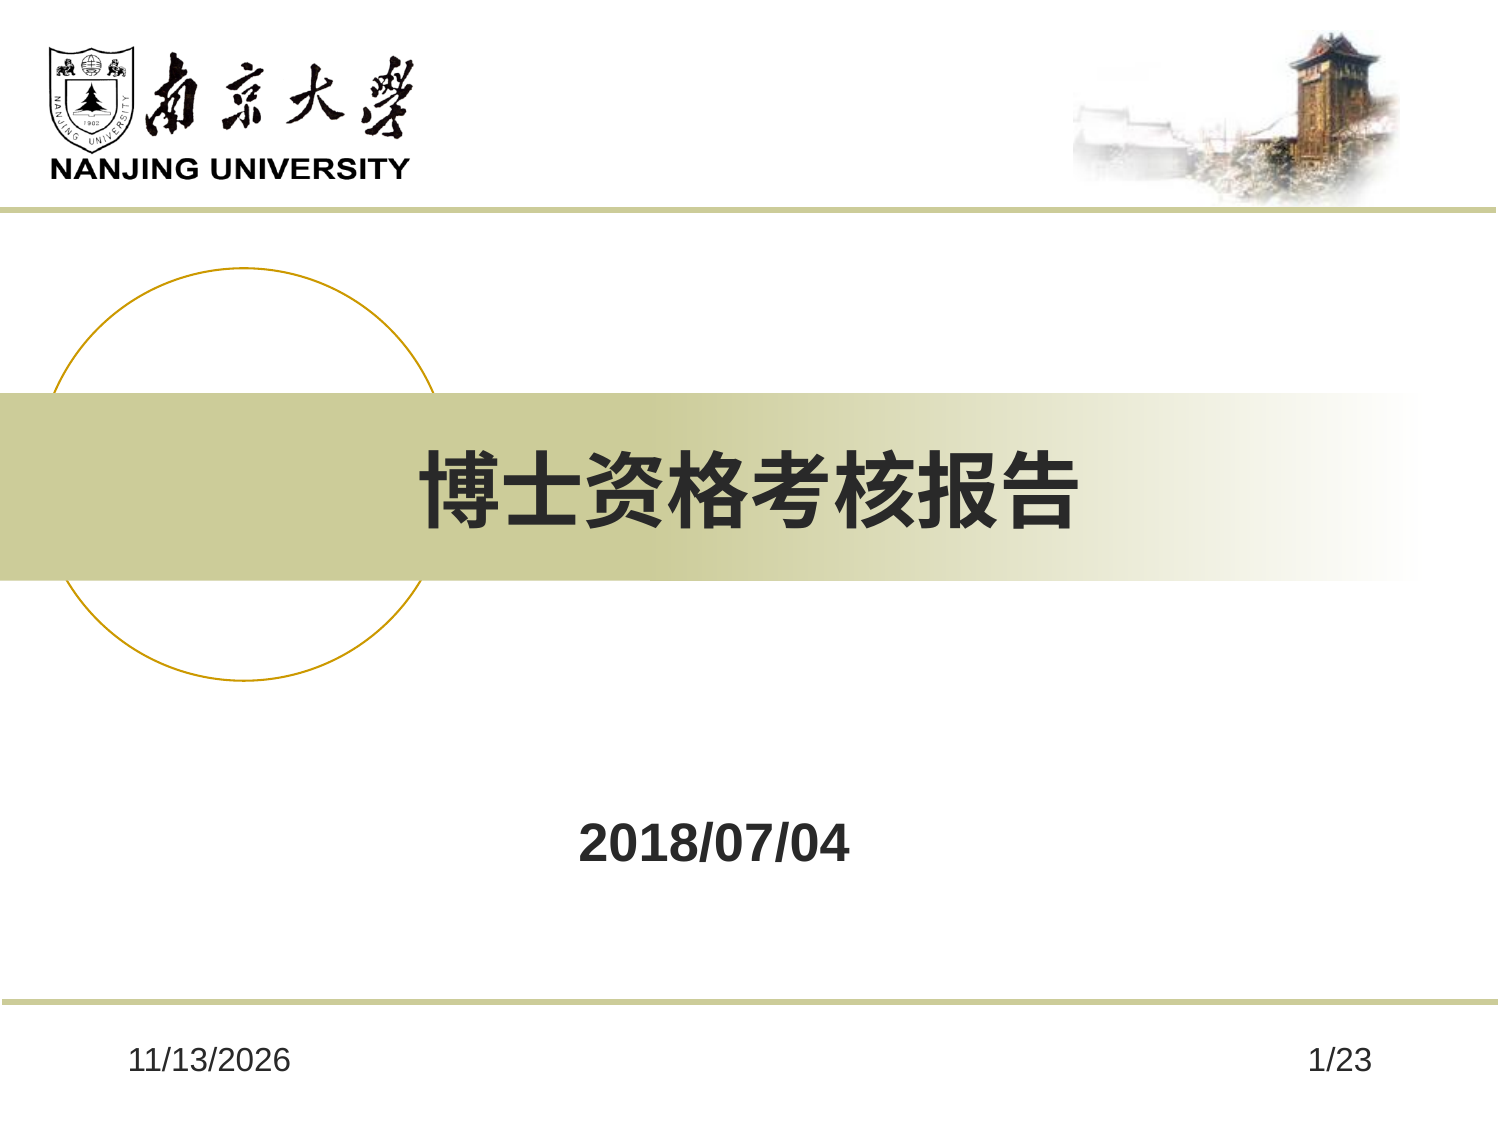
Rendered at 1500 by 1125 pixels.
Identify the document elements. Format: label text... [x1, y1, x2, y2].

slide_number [112, 1030, 325, 1106]
title 博士资格考核报告 [0, 397, 1500, 579]
picture [0, 30, 1496, 213]
picture [41, 42, 420, 192]
picture [2, 999, 1498, 1005]
slide_number 1/23 [1234, 1030, 1388, 1106]
subtitle 2018/07/04 [171, 739, 1258, 988]
